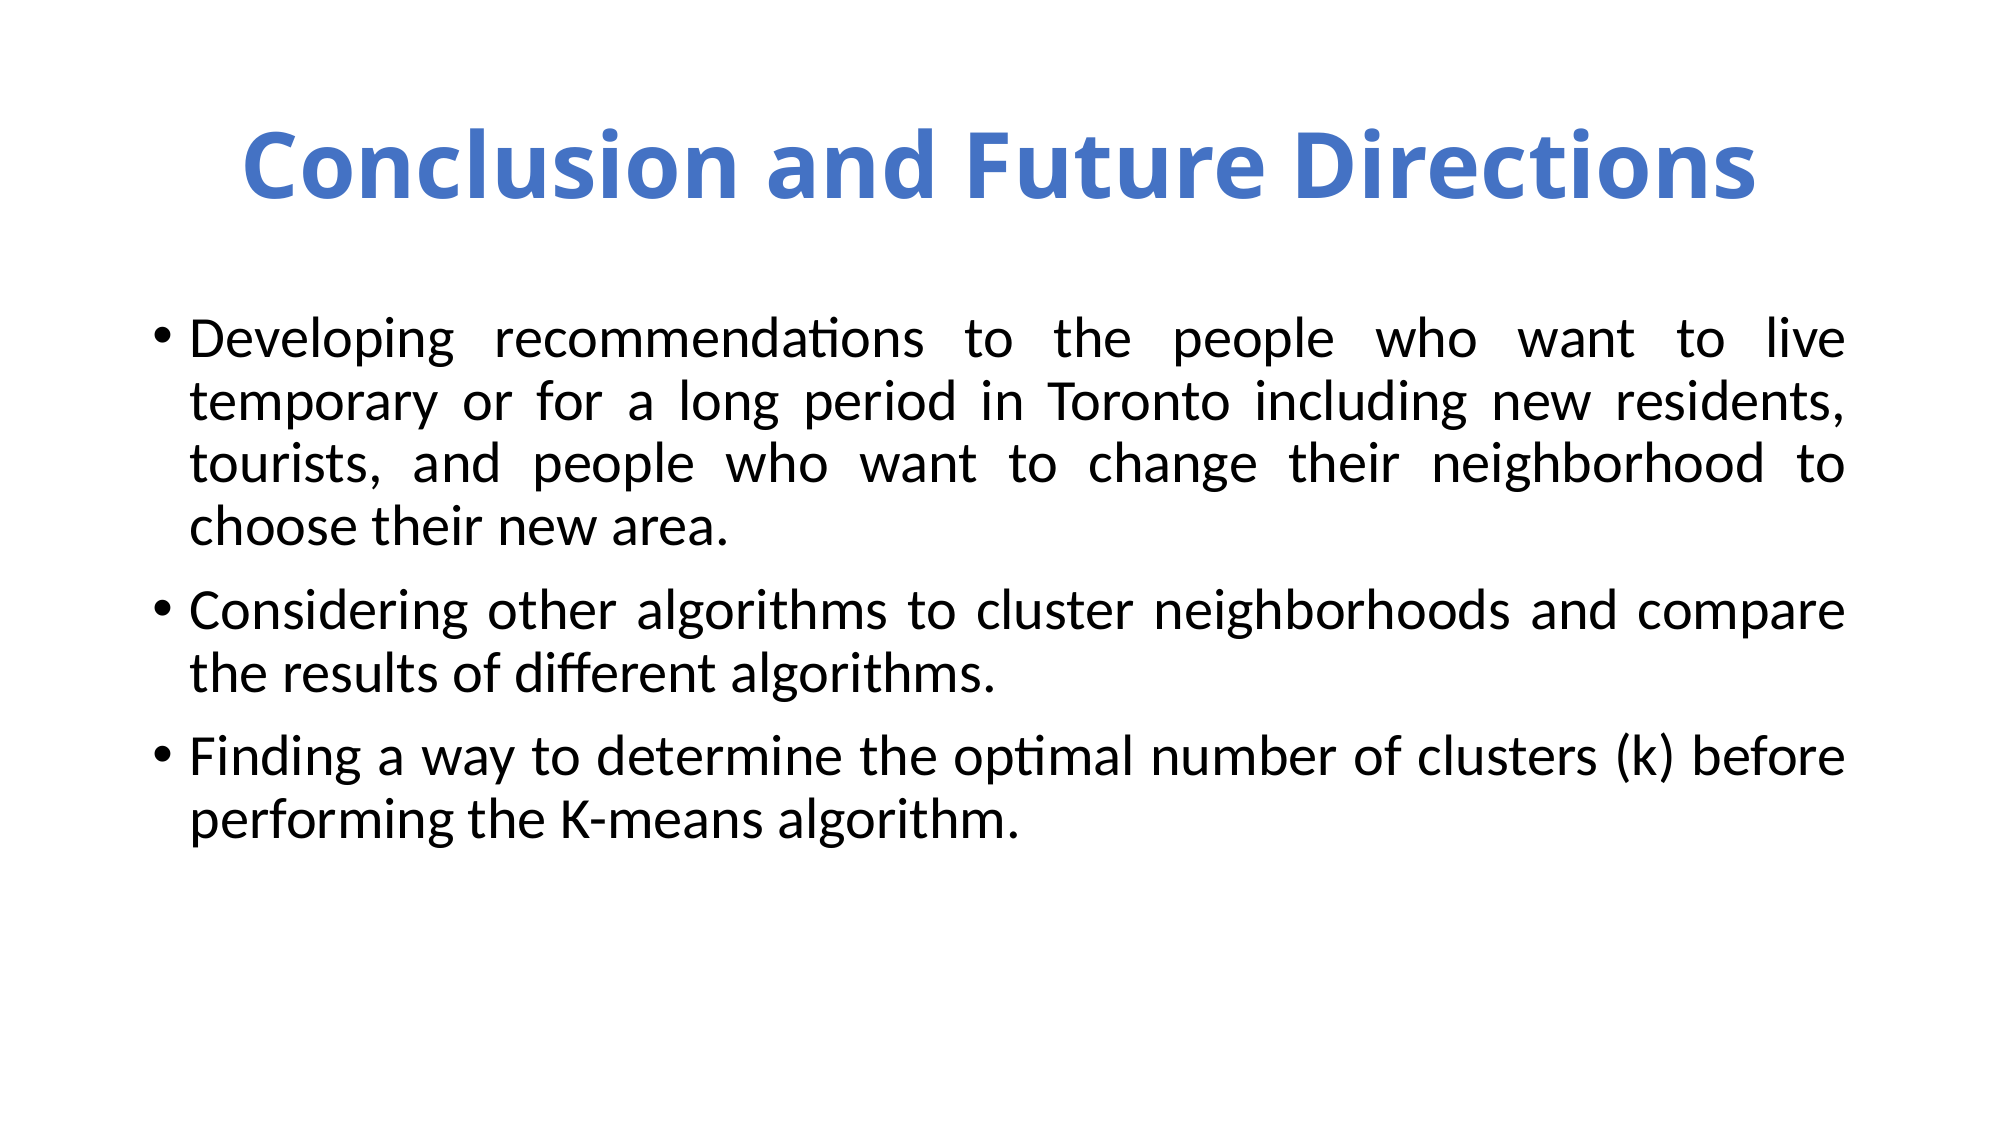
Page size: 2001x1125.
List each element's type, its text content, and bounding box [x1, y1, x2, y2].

list Developing recommendations to the people who want to live temporary or for a long period in Toronto including new residents, tourists, and people who want to change their neighborhood to choose their new area. Considering other algorithms to cluster neighborhoods and compare the results of different algorithms. Finding a way to determine the optimal number of clusters (k) before performing the K-means algorithm. [137, 299, 1863, 1014]
title Conclusion and Future Directions [137, 59, 1863, 278]
